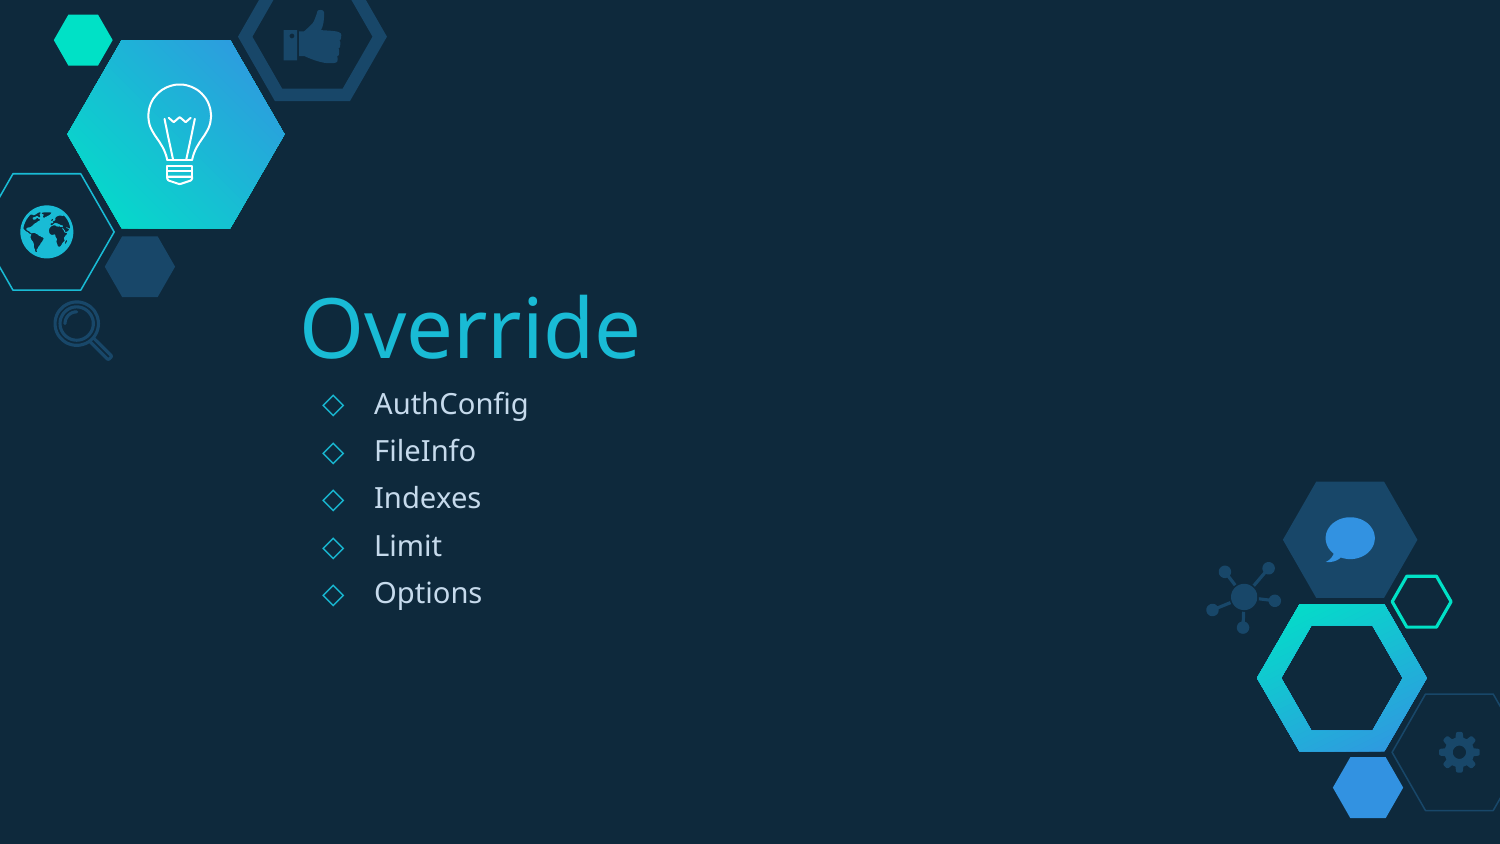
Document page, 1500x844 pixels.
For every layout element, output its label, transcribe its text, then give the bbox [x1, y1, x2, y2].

title Override [284, 284, 1096, 369]
list AuthConfig FileInfo Indexes Limit Options [284, 369, 1096, 643]
